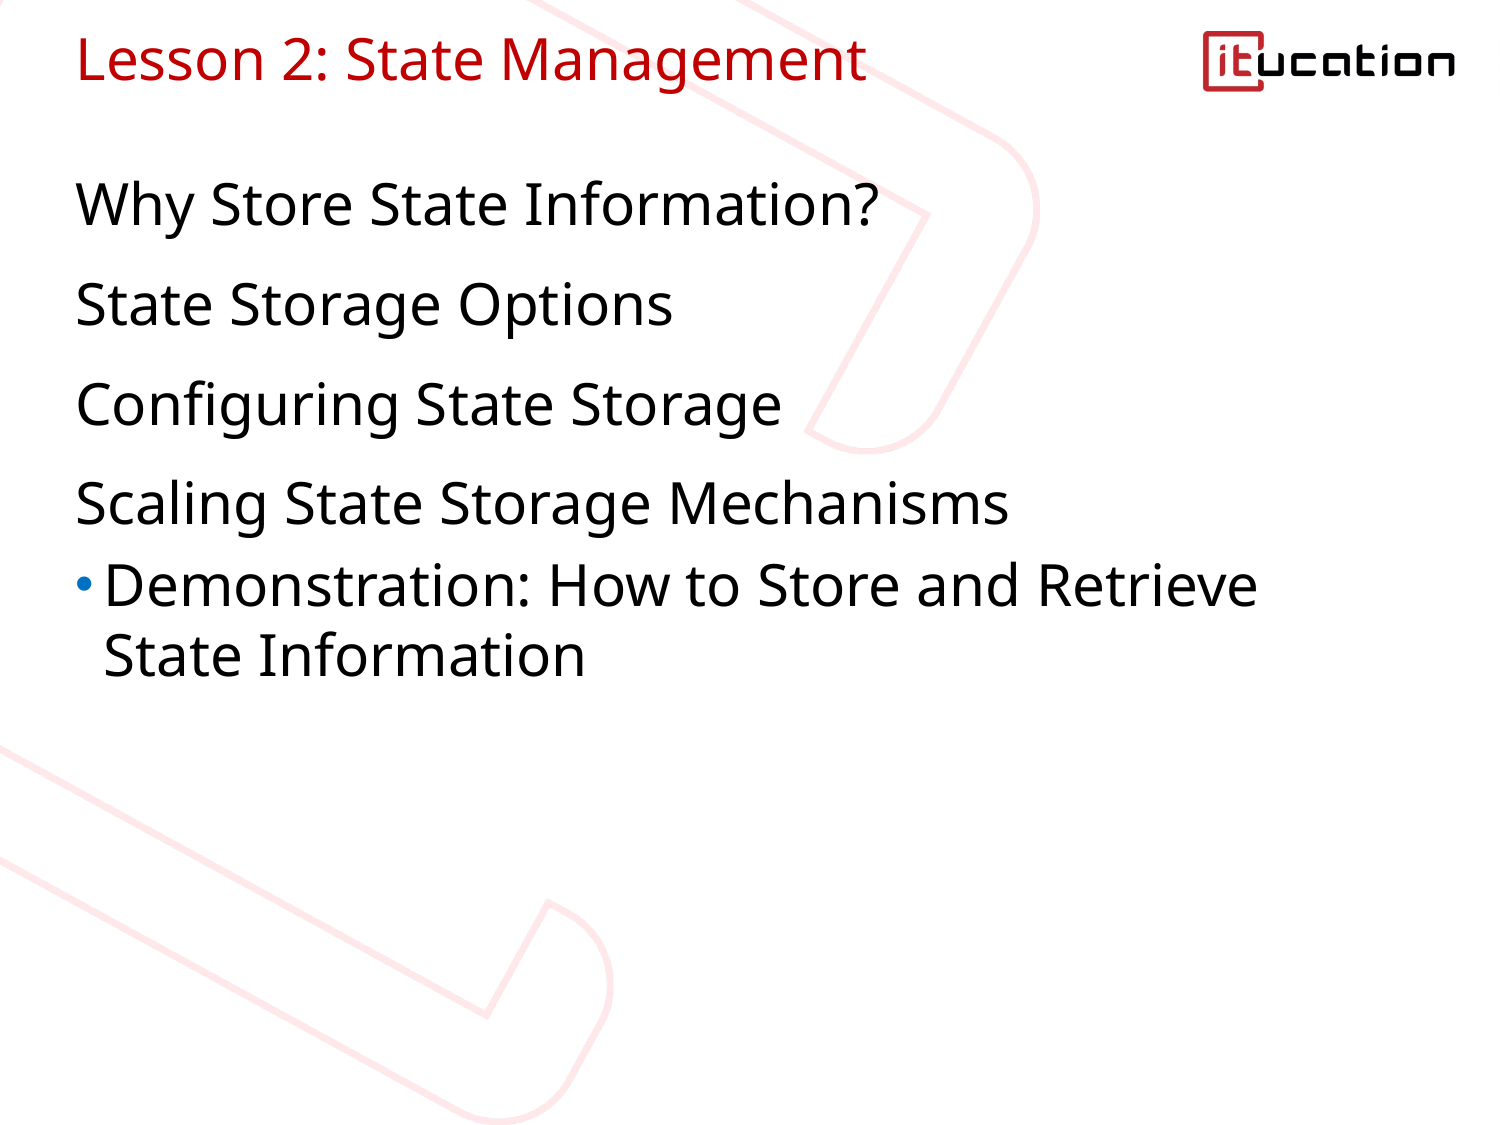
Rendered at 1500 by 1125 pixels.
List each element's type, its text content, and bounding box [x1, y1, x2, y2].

title Lesson 2: State Management [75, 0, 1188, 126]
picture [1188, 31, 1500, 110]
list Why Store State Information? State Storage Options Configuring State Storage Scaling State Storage Mechanisms Demonstration: How to Store and Retrieve State Information [74, 167, 1408, 1013]
